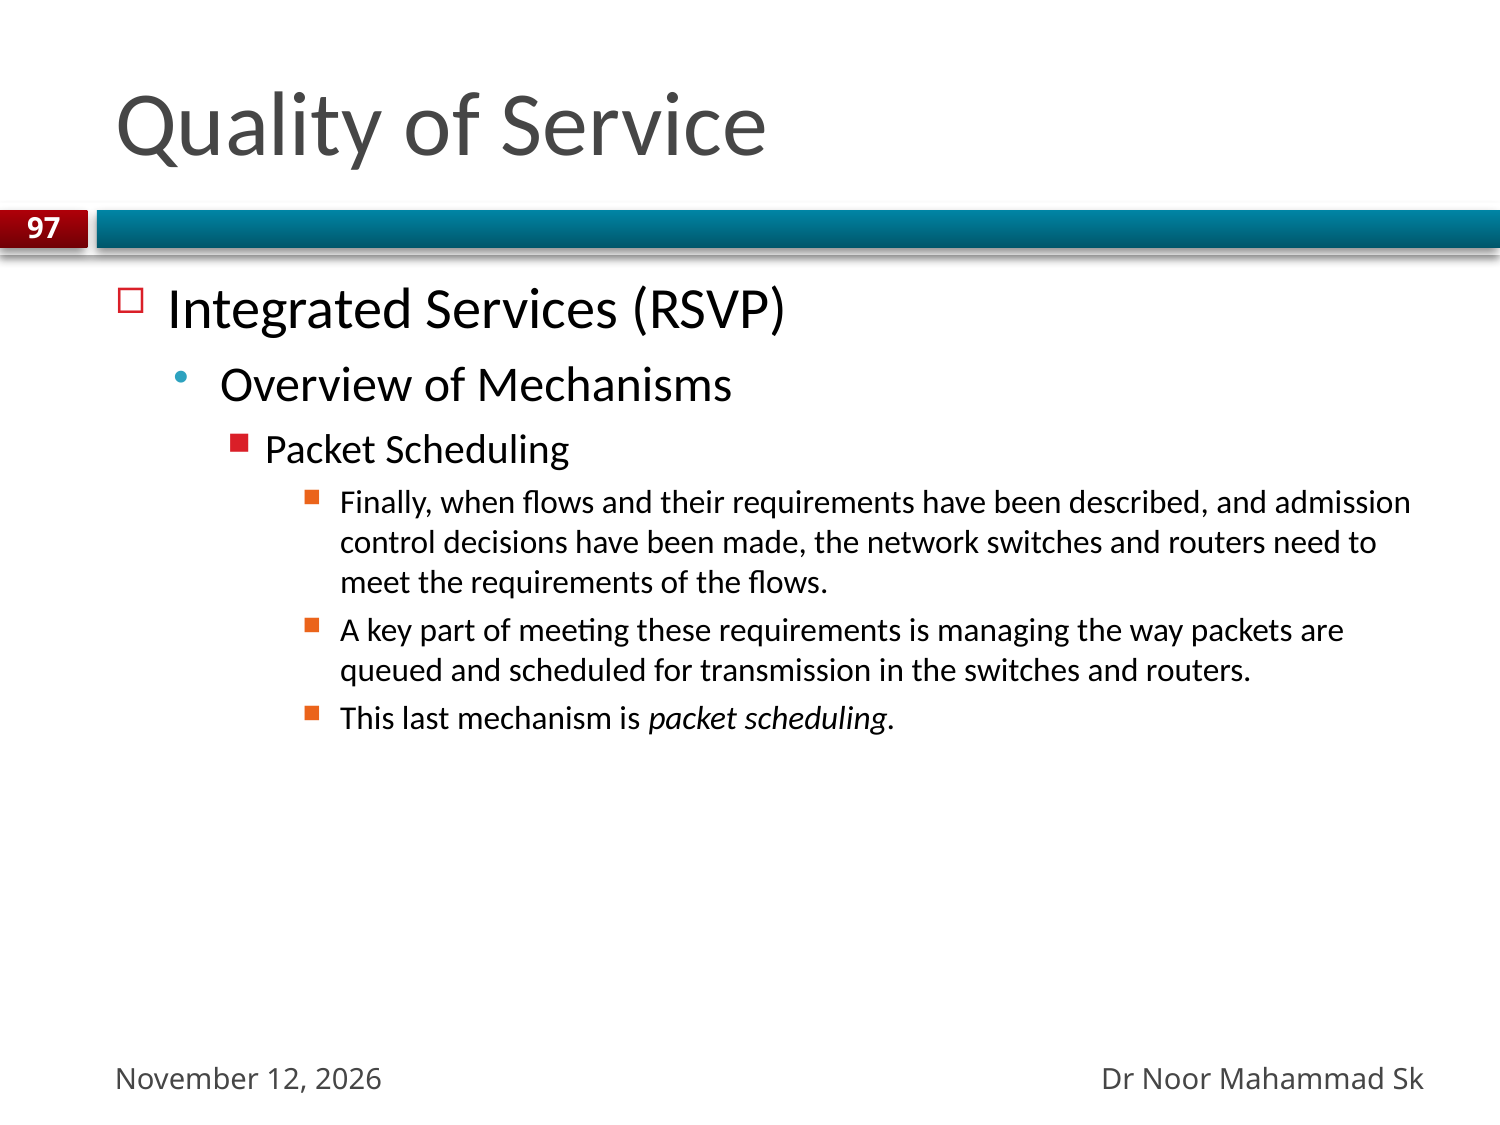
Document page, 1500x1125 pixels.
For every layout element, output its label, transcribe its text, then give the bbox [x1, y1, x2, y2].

footer Dr Noor Mahammad Sk [549, 1050, 1440, 1110]
list Integrated Services (RSVP) Overview of Mechanisms Packet Scheduling Finally, when flows and their requirements have been described, and admission control decisions have been made, the network switches and routers need to meet the requirements of the flows. A key part of meeting these requirements is managing the way packets are queued and scheduled for transmission in the switches and routers. This last mechanism is packet scheduling. [100, 262, 1438, 1000]
title Quality of Service [100, 37, 1438, 200]
slide_number 97 [0, 208, 88, 249]
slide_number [99, 1050, 538, 1110]
